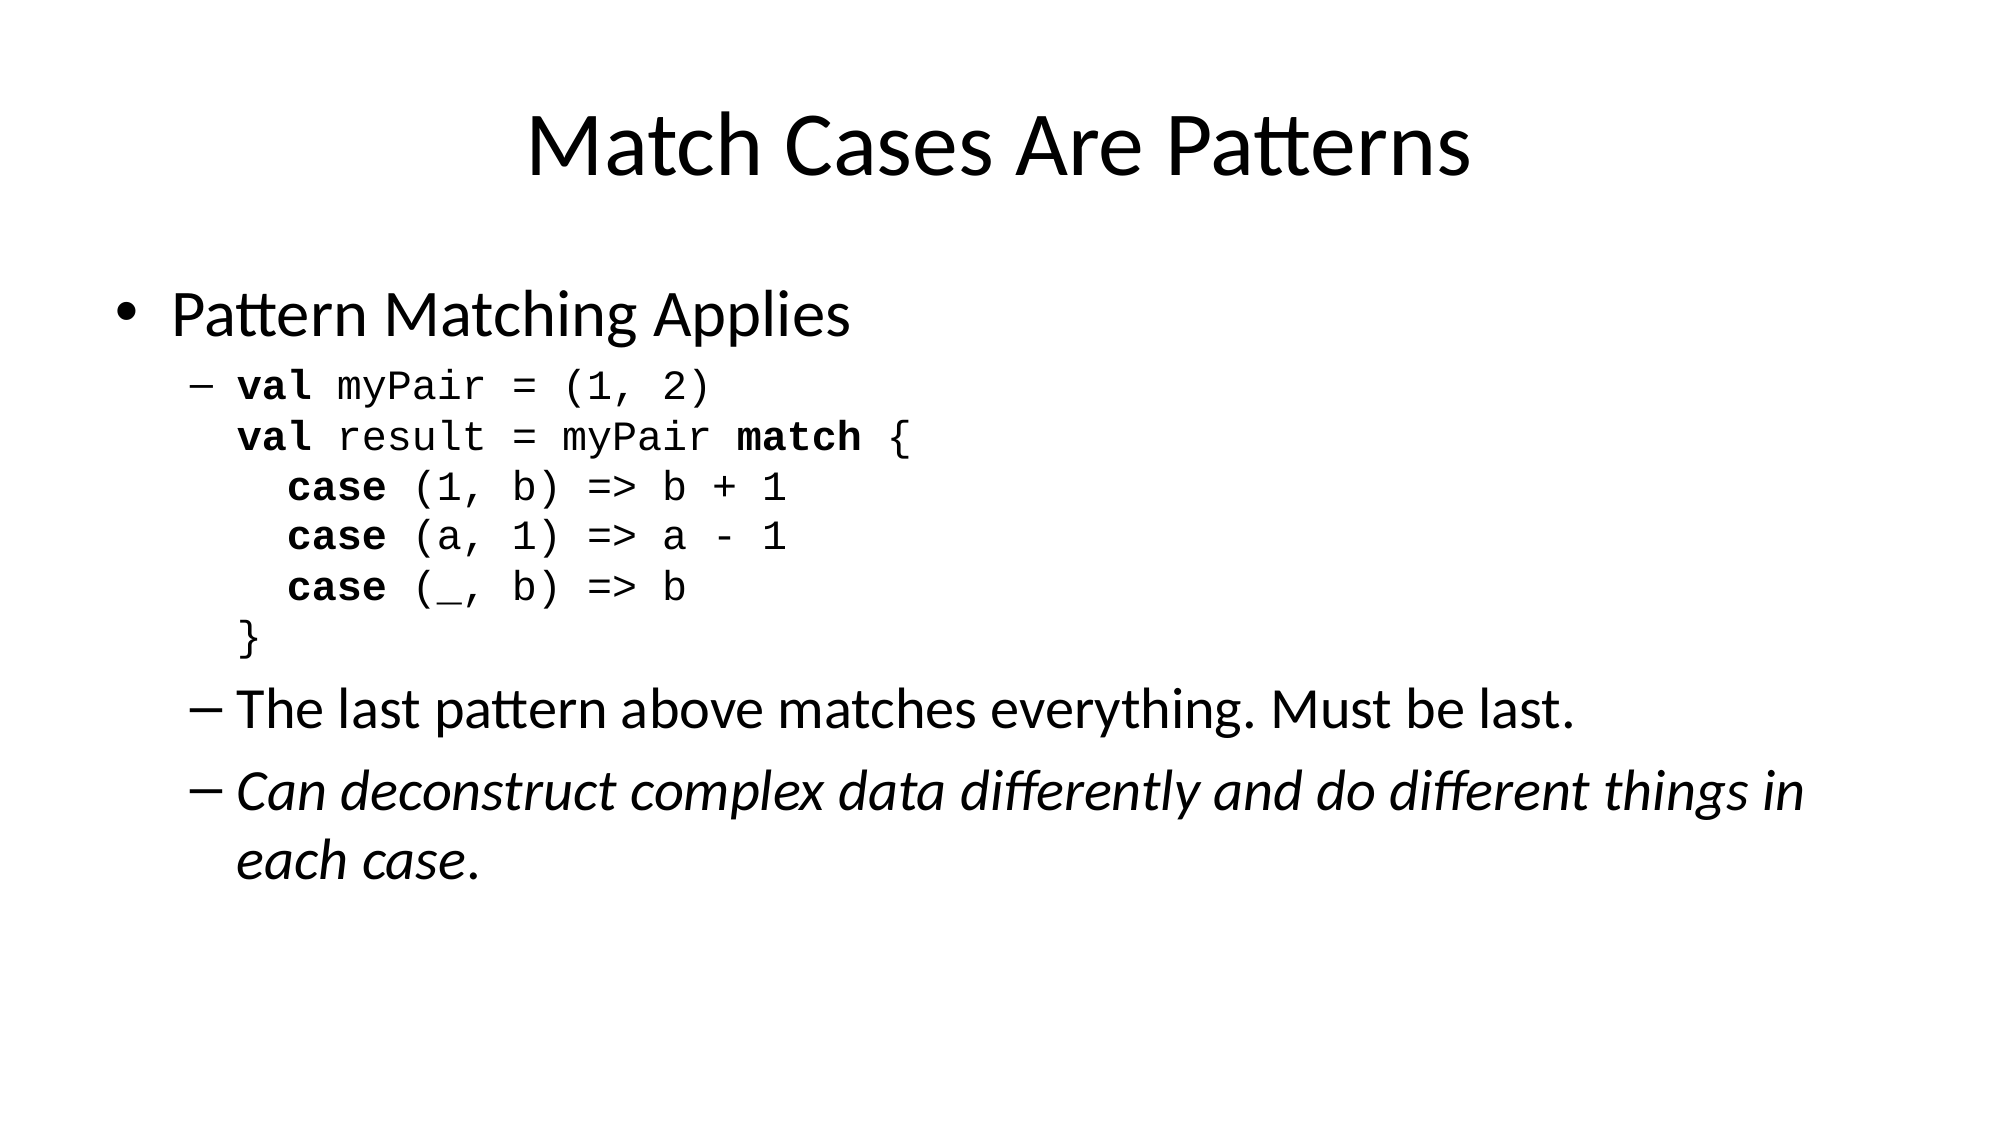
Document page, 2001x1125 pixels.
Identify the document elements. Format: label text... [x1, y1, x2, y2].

title Match Cases Are Patterns [99, 45, 1900, 233]
list Pattern Matching Applies val myPair = (1, 2) val result = myPair match { case (1, b) => b + 1 case (a, 1) => a - 1 case (_, b) => b } The last pattern above matches everything. Must be last. Can deconstruct complex data differently and do different things in each case. [99, 262, 1900, 1005]
